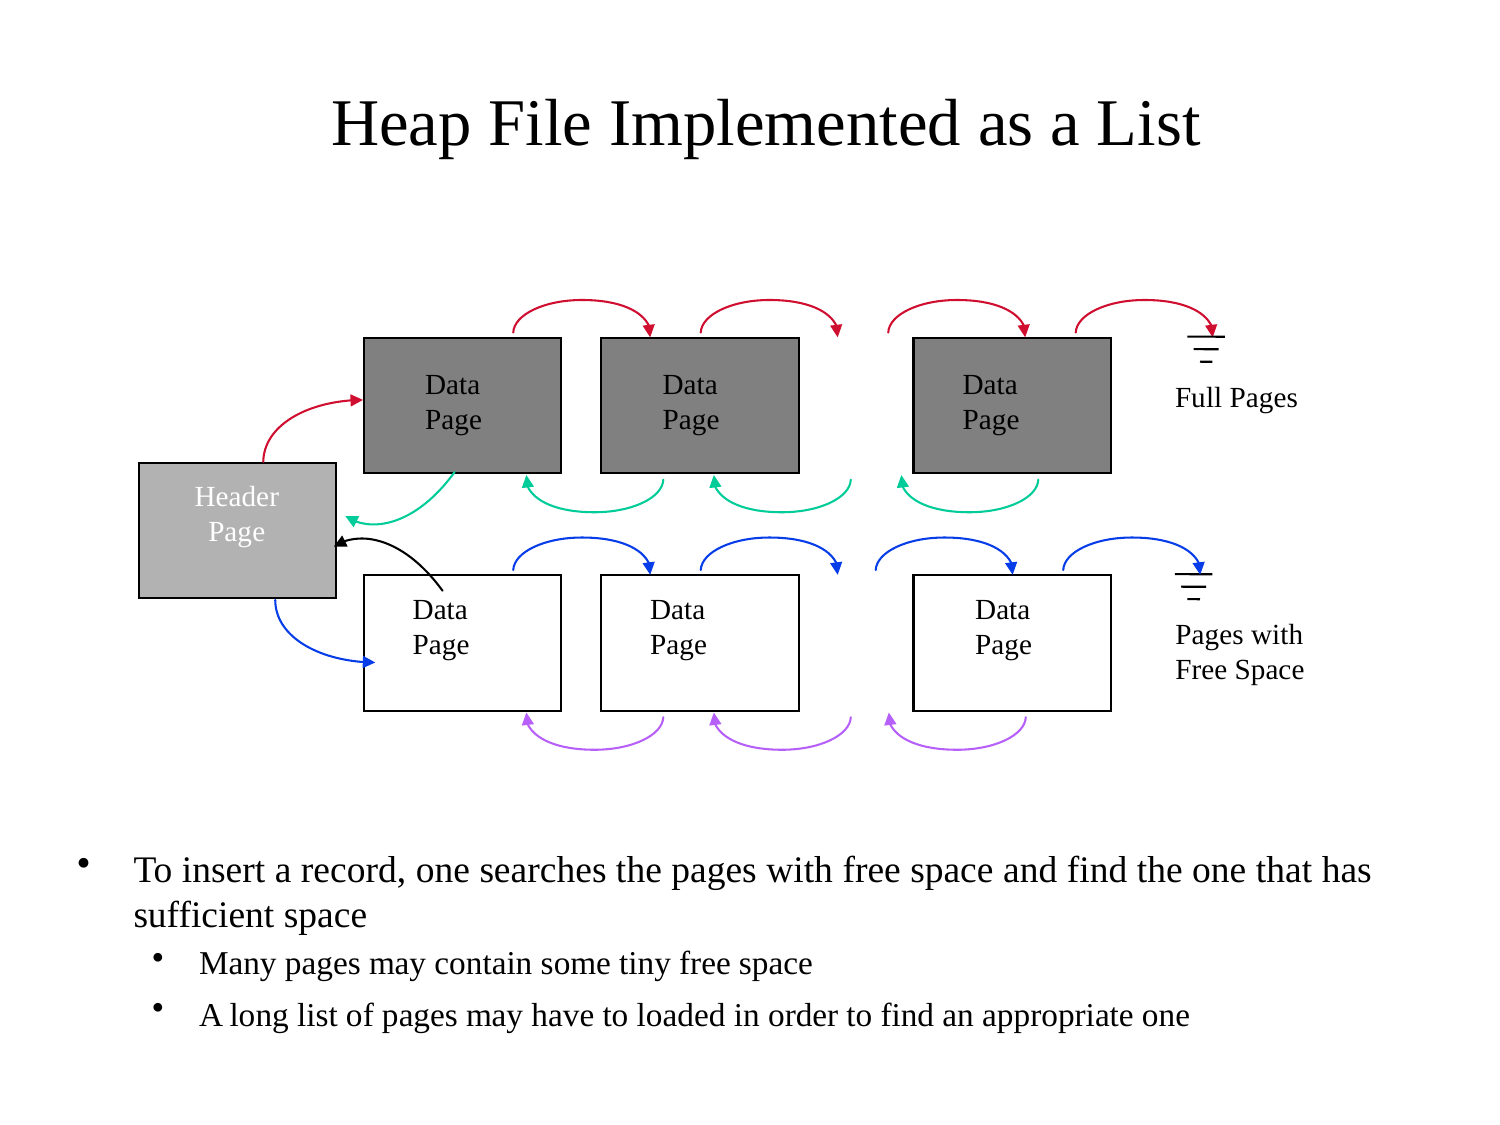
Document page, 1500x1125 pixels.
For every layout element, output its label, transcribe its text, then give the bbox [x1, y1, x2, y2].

text_box To insert a record, one searches the pages with free space and find the one that has sufficient space Many pages may contain some tiny free space A long list of pages may have to loaded in order to find an appropriate one [62, 837, 1456, 1050]
text_box [913, 337, 1112, 474]
text_box [601, 337, 799, 474]
text_box [138, 462, 337, 599]
text_box Data Page [647, 357, 735, 443]
text_box [263, 394, 364, 463]
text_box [1187, 336, 1226, 362]
text_box [363, 337, 562, 474]
text_box [700, 299, 843, 338]
text_box [521, 475, 664, 513]
text_box [875, 537, 1018, 575]
text_box [513, 299, 655, 338]
text_box [333, 535, 443, 628]
text_box [888, 299, 1030, 338]
text_box [709, 475, 851, 513]
text_box [275, 599, 376, 669]
text_box Data Page [947, 357, 1035, 443]
text_box [913, 575, 1112, 711]
text_box Full Pages [1160, 370, 1314, 421]
text_box Data Page [635, 582, 723, 668]
text_box [601, 575, 799, 711]
text_box [345, 435, 455, 528]
text_box [700, 537, 843, 575]
text_box [1075, 299, 1218, 336]
text_box [513, 537, 655, 575]
text_box Pages with Free Space [1160, 608, 1320, 693]
text_box Data Page [410, 357, 498, 443]
text_box Header Page [179, 470, 294, 555]
text_box [896, 475, 1039, 513]
text_box Heap File Implemented as a List [137, 74, 1413, 163]
text_box [709, 712, 851, 750]
text_box [363, 575, 562, 711]
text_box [1174, 573, 1213, 600]
text_box Data Page [397, 582, 485, 668]
text_box [1063, 537, 1205, 574]
text_box [521, 712, 664, 750]
text_box Data Page [960, 582, 1048, 668]
text_box [884, 712, 1026, 750]
